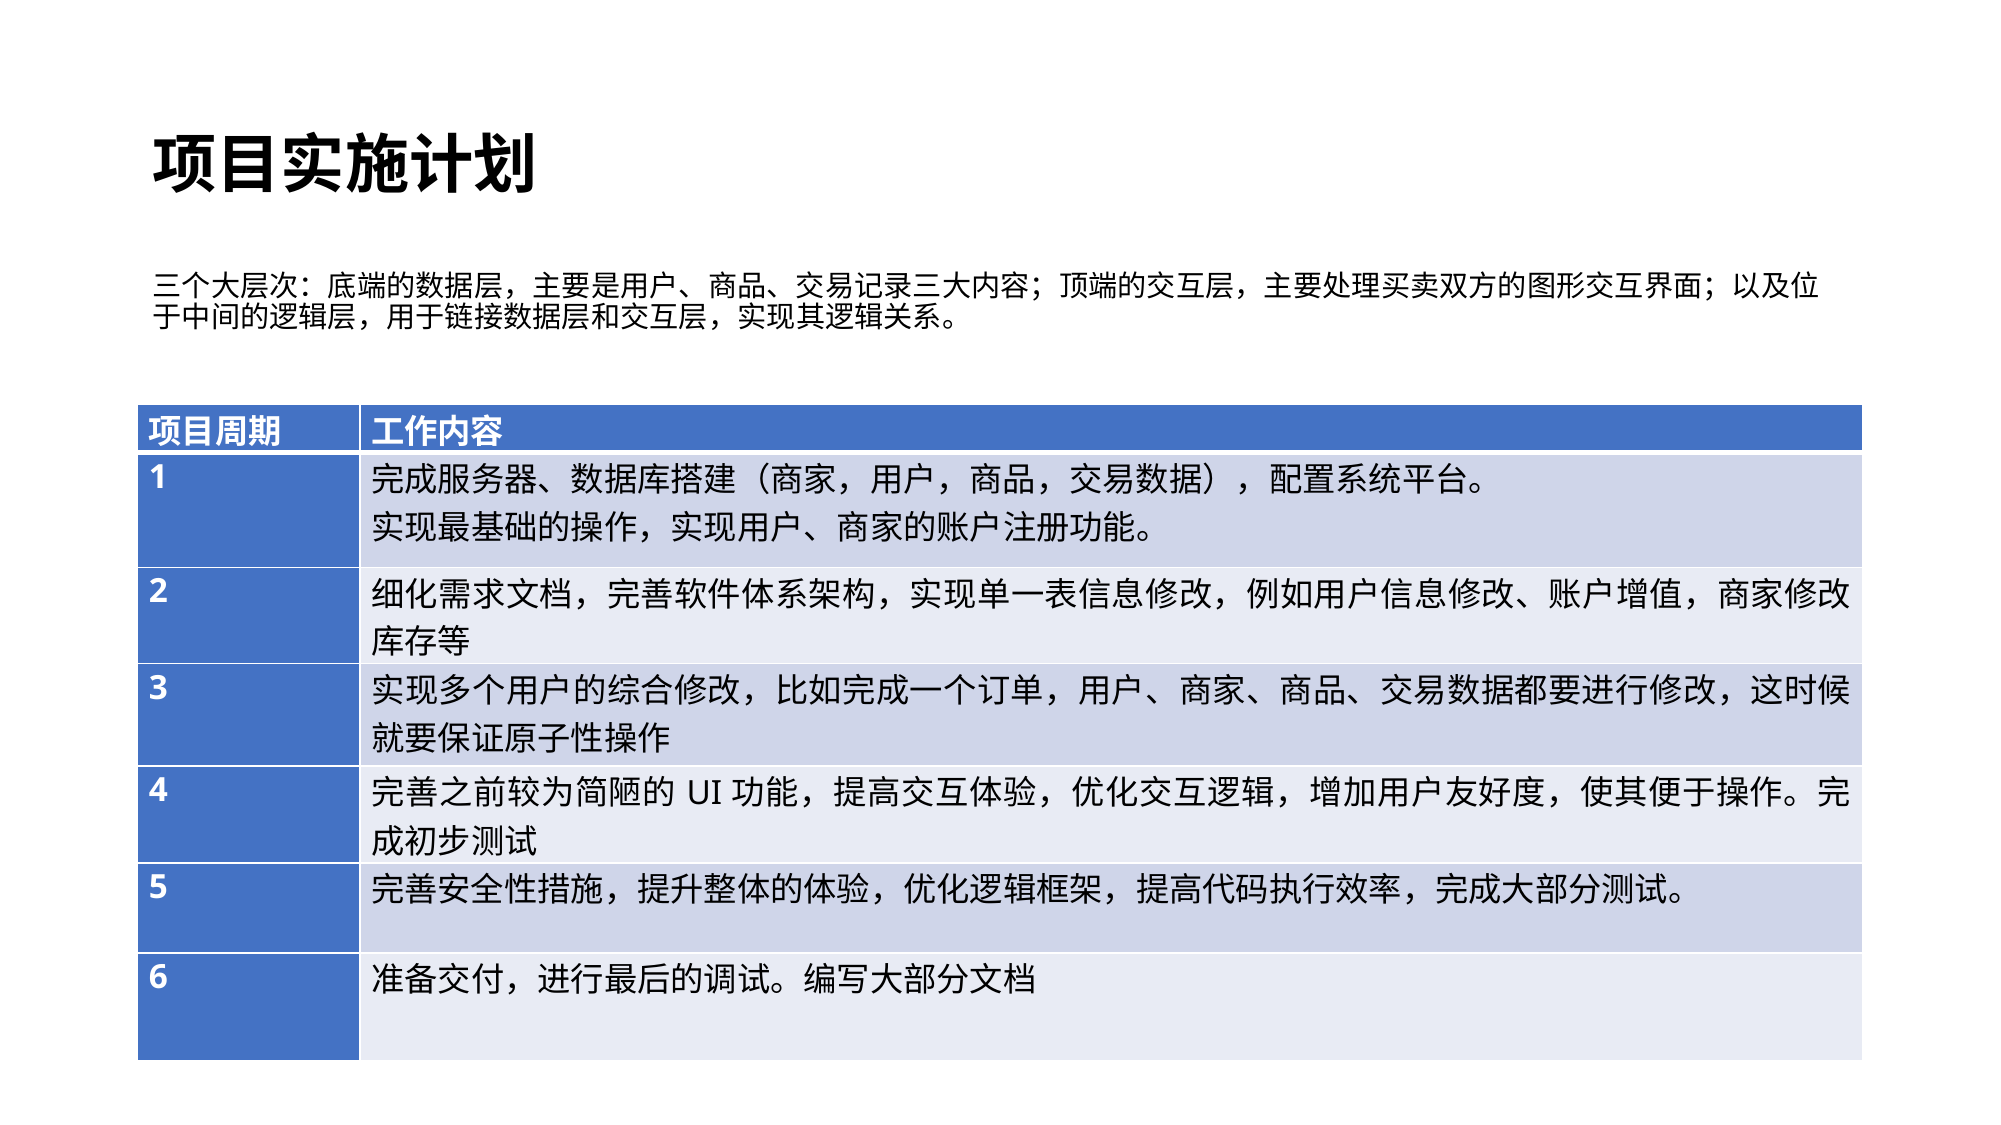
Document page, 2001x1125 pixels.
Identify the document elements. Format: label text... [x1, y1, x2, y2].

table_cell 准备交付，进行最后的调试。编写大部分文档 [361, 954, 1862, 1060]
table_cell 1 [138, 455, 359, 567]
table_cell 3 [138, 664, 359, 765]
table_cell 5 [138, 864, 359, 952]
table_cell 完成服务器、数据库搭建（商家，用户，商品，交易数据），配置系统平台。 实现最基础的操作，实现用户、商家的账户注册功能。 [361, 455, 1862, 567]
table_header 工作内容 [361, 405, 1862, 450]
table_cell 完善安全性措施，提升整体的体验，优化逻辑框架，提高代码执行效率，完成大部分测试。 [361, 864, 1862, 952]
table_cell 细化需求文档，完善软件体系架构，实现单一表信息修改，例如用户信息修改、账户增值，商家修改库存等 [361, 568, 1862, 663]
table_cell 6 [138, 954, 359, 1060]
table_cell 实现多个用户的综合修改，比如完成一个订单，用户、商家、商品、交易数据都要进行修改，这时候就要保证原子性操作 [361, 664, 1862, 765]
title 项目实施计划 三个大层次：底端的数据层，主要是用户、商品、交易记录三大内容；顶端的交互层，主要处理买卖双方的图形交互界面；以及位于中间的逻辑层，用于链接数据层和交互层，实现其逻辑关系。 [137, 124, 1863, 342]
table_header 项目周期 [138, 405, 359, 450]
table_cell 4 [138, 767, 359, 862]
table_cell 2 [138, 568, 359, 663]
table_cell 完善之前较为简陋的UI功能，提高交互体验，优化交互逻辑，增加用户友好度，使其便于操作。完成初步测试 [361, 767, 1862, 862]
